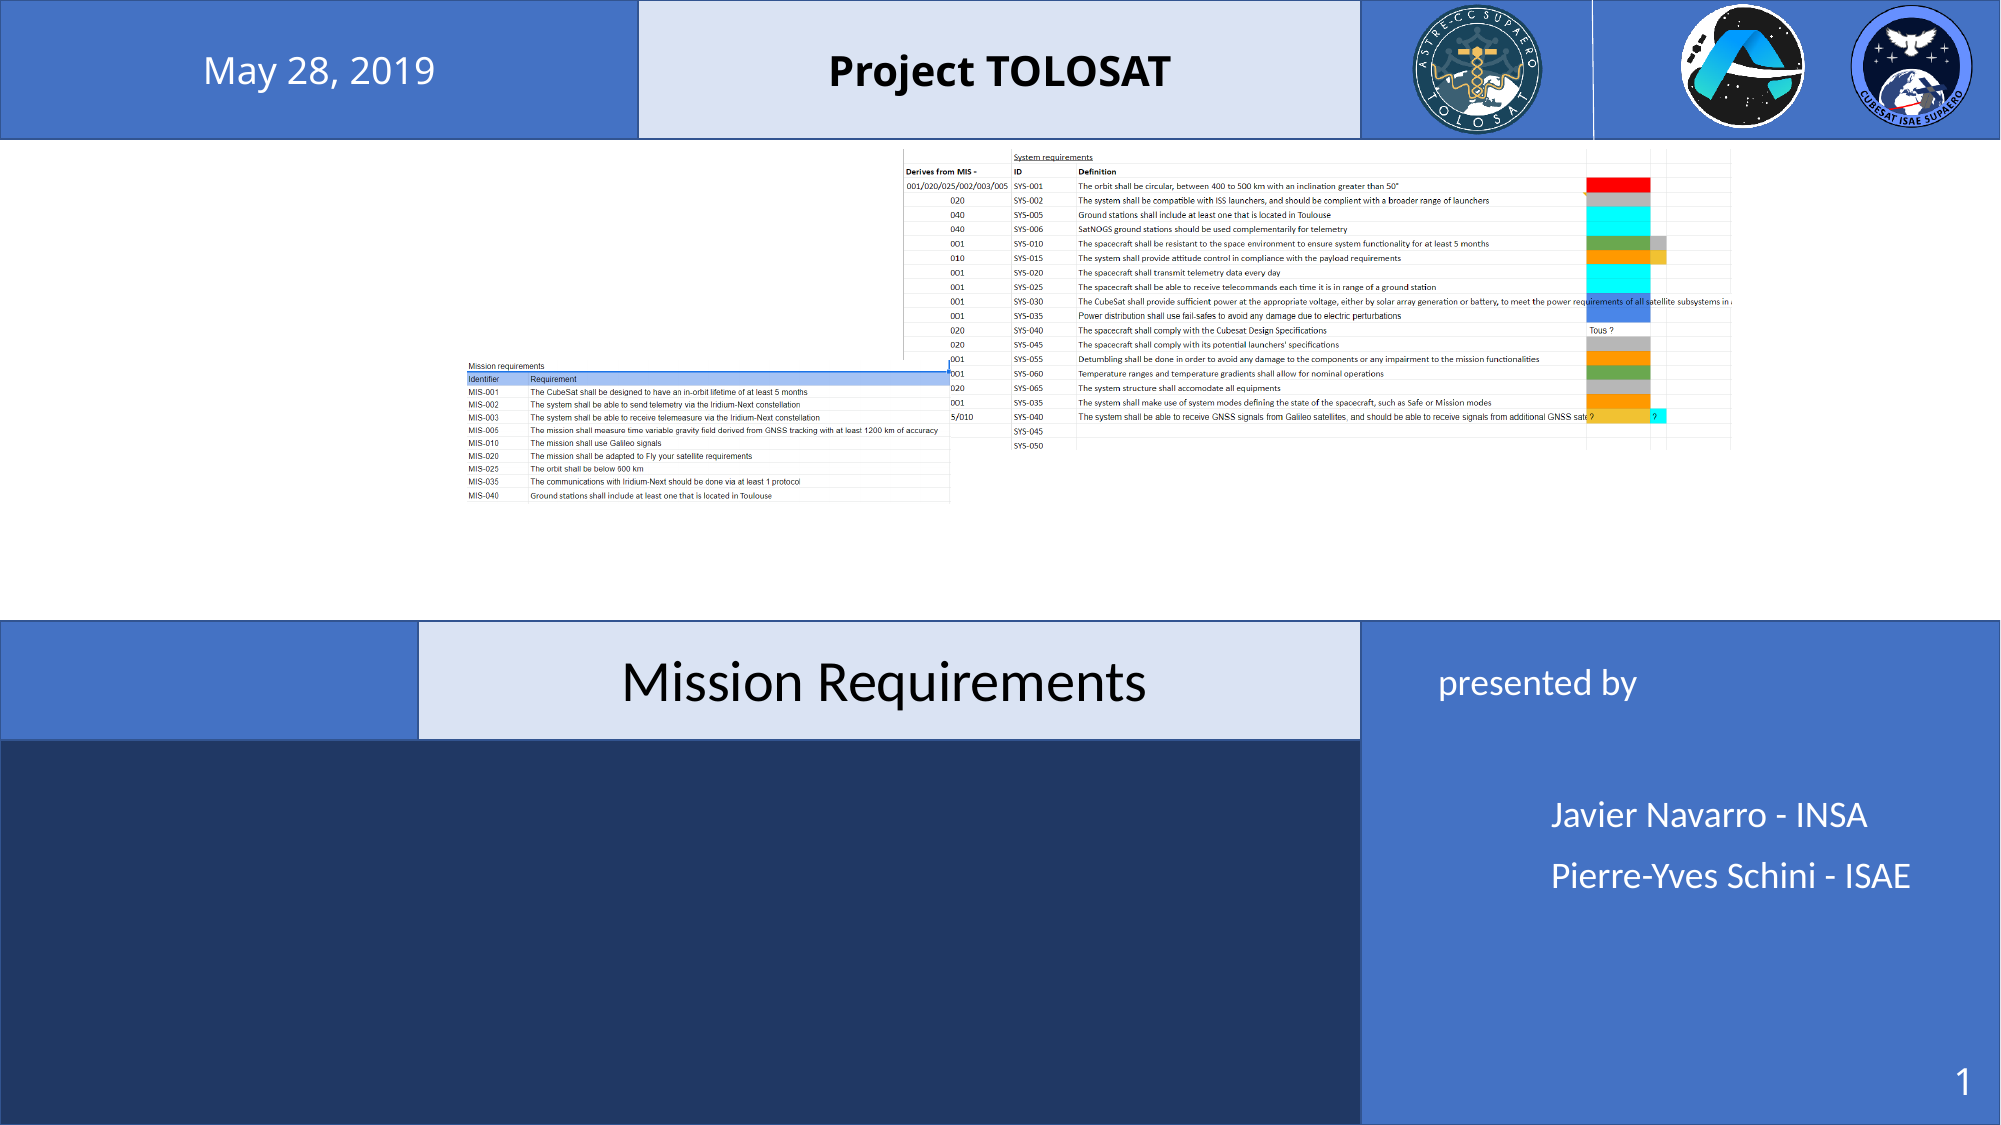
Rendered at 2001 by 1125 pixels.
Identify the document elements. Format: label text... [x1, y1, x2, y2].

picture [467, 0, 1733, 504]
list Javier Navarro - INSA Pierre-Yves Schini - ISAE [1536, 787, 1960, 1001]
picture [1668, 0, 1820, 142]
list Mission Requirements [451, 643, 1318, 732]
picture [1830, 0, 1990, 142]
slide_number 1 [1789, 1050, 1990, 1110]
